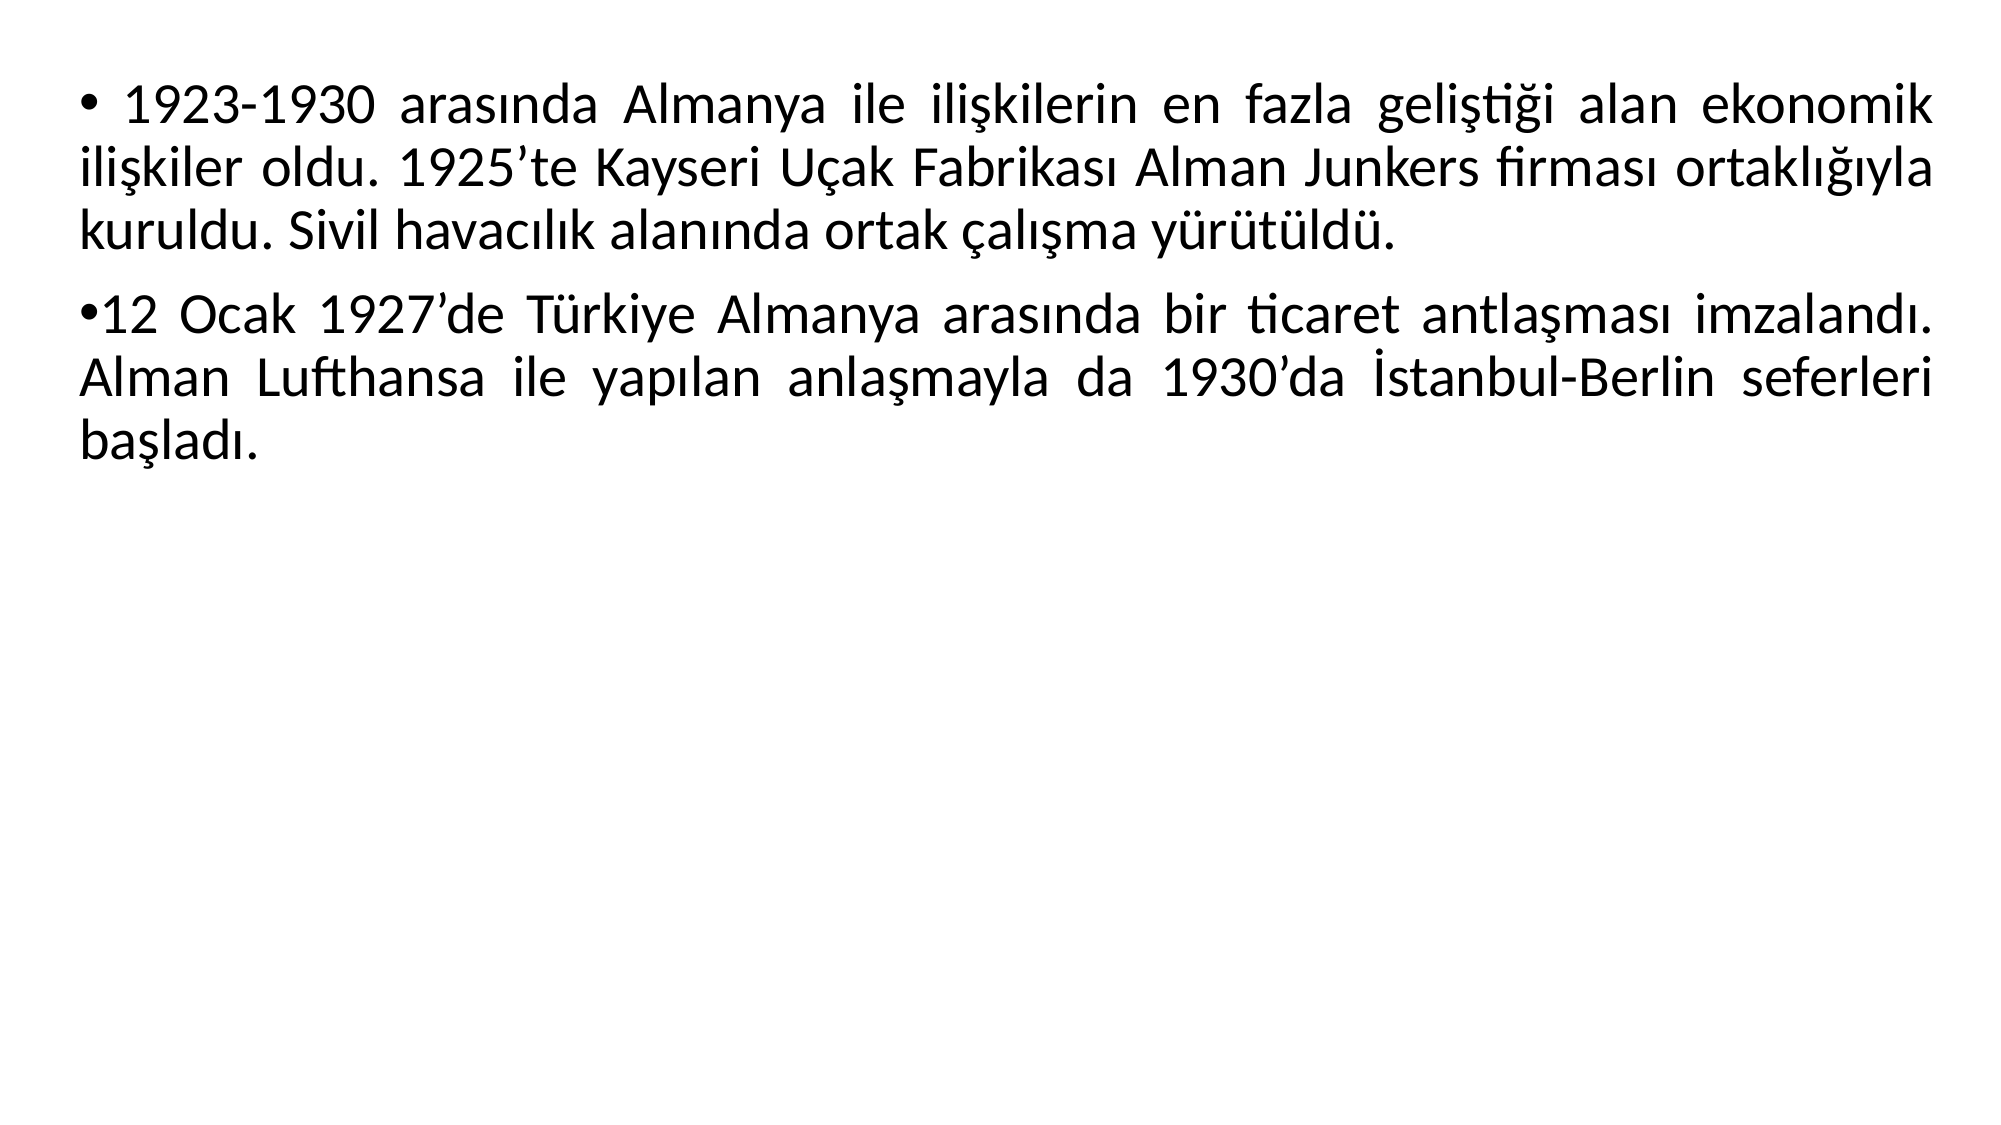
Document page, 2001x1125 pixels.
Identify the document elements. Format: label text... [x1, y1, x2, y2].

subtitle 1923-1930 arasında Almanya ile ilişkilerin en fazla geliştiği alan ekonomik ilişkiler oldu. 1925’te Kayseri Uçak Fabrikası Alman Junkers firması ortaklığıyla kuruldu. Sivil havacılık alanında ortak çalışma yürütüldü. 12 Ocak 1927’de Türkiye Almanya arasında bir ticaret antlaşması imzalandı. Alman Lufthansa ile yapılan anlaşmayla da 1930’da İstanbul-Berlin seferleri başladı. [63, 65, 1950, 1045]
